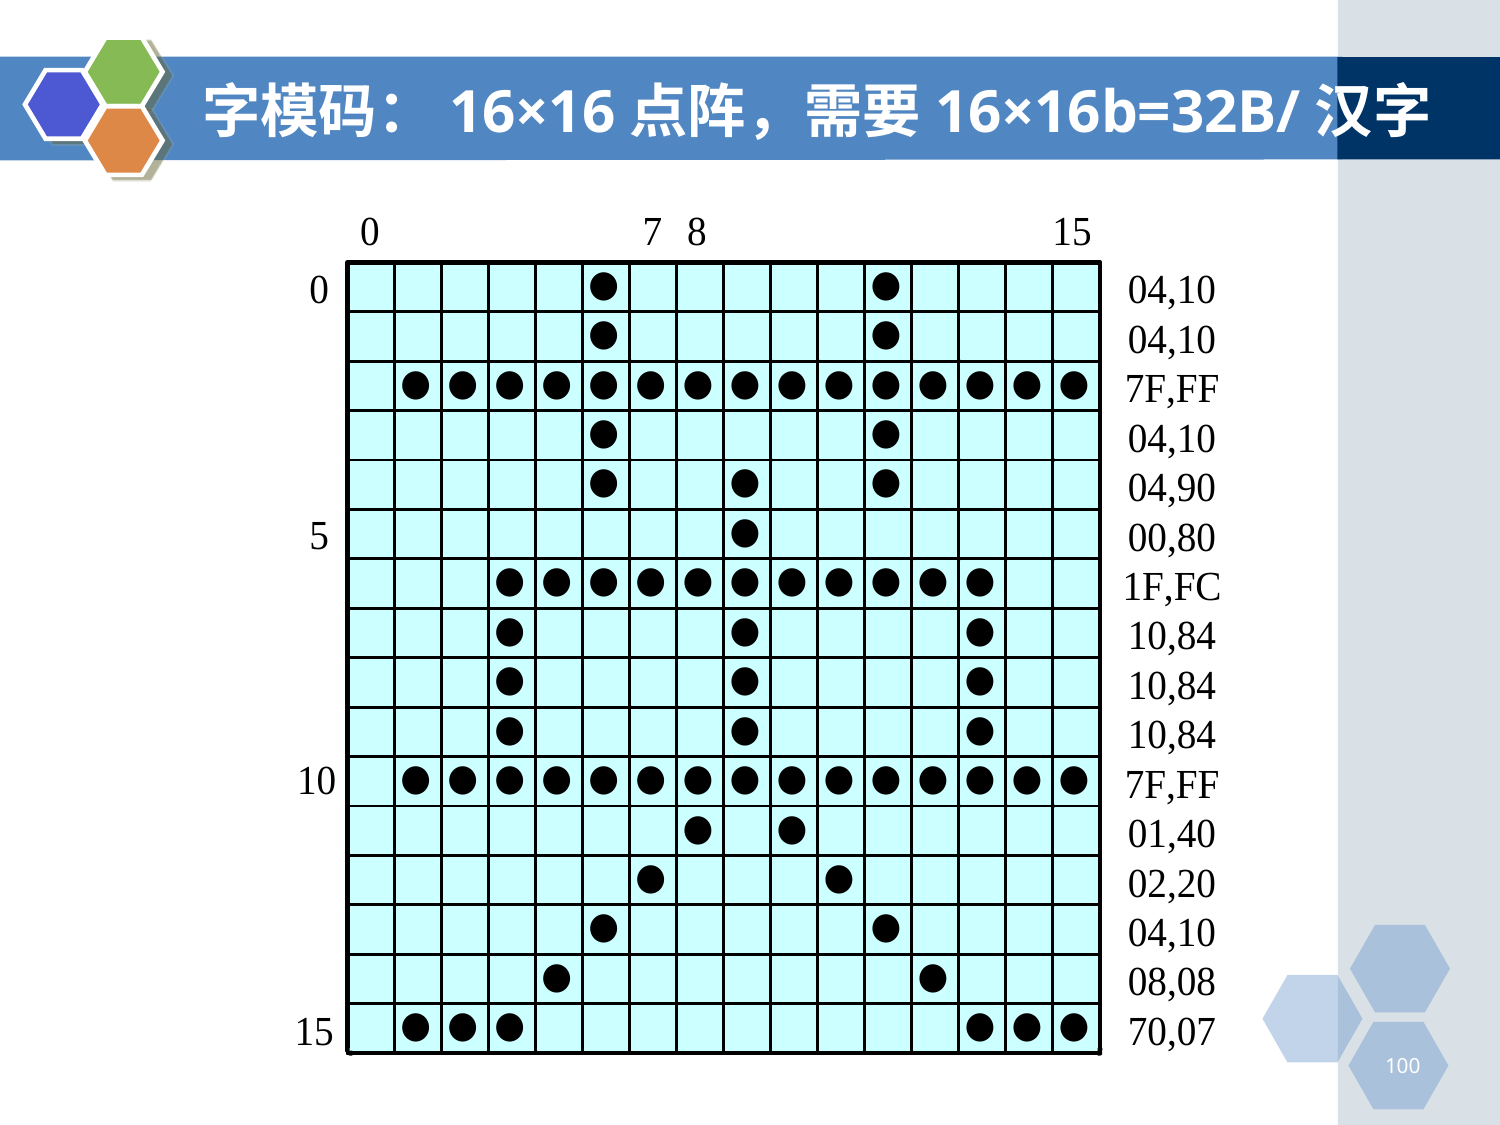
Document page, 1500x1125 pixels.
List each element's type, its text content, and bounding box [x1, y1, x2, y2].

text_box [253, 196, 1247, 1070]
title 字模码：16×16点阵，需要16×16b=32B/汉字 [187, 62, 1447, 155]
slide_number 100 [1360, 1044, 1436, 1083]
